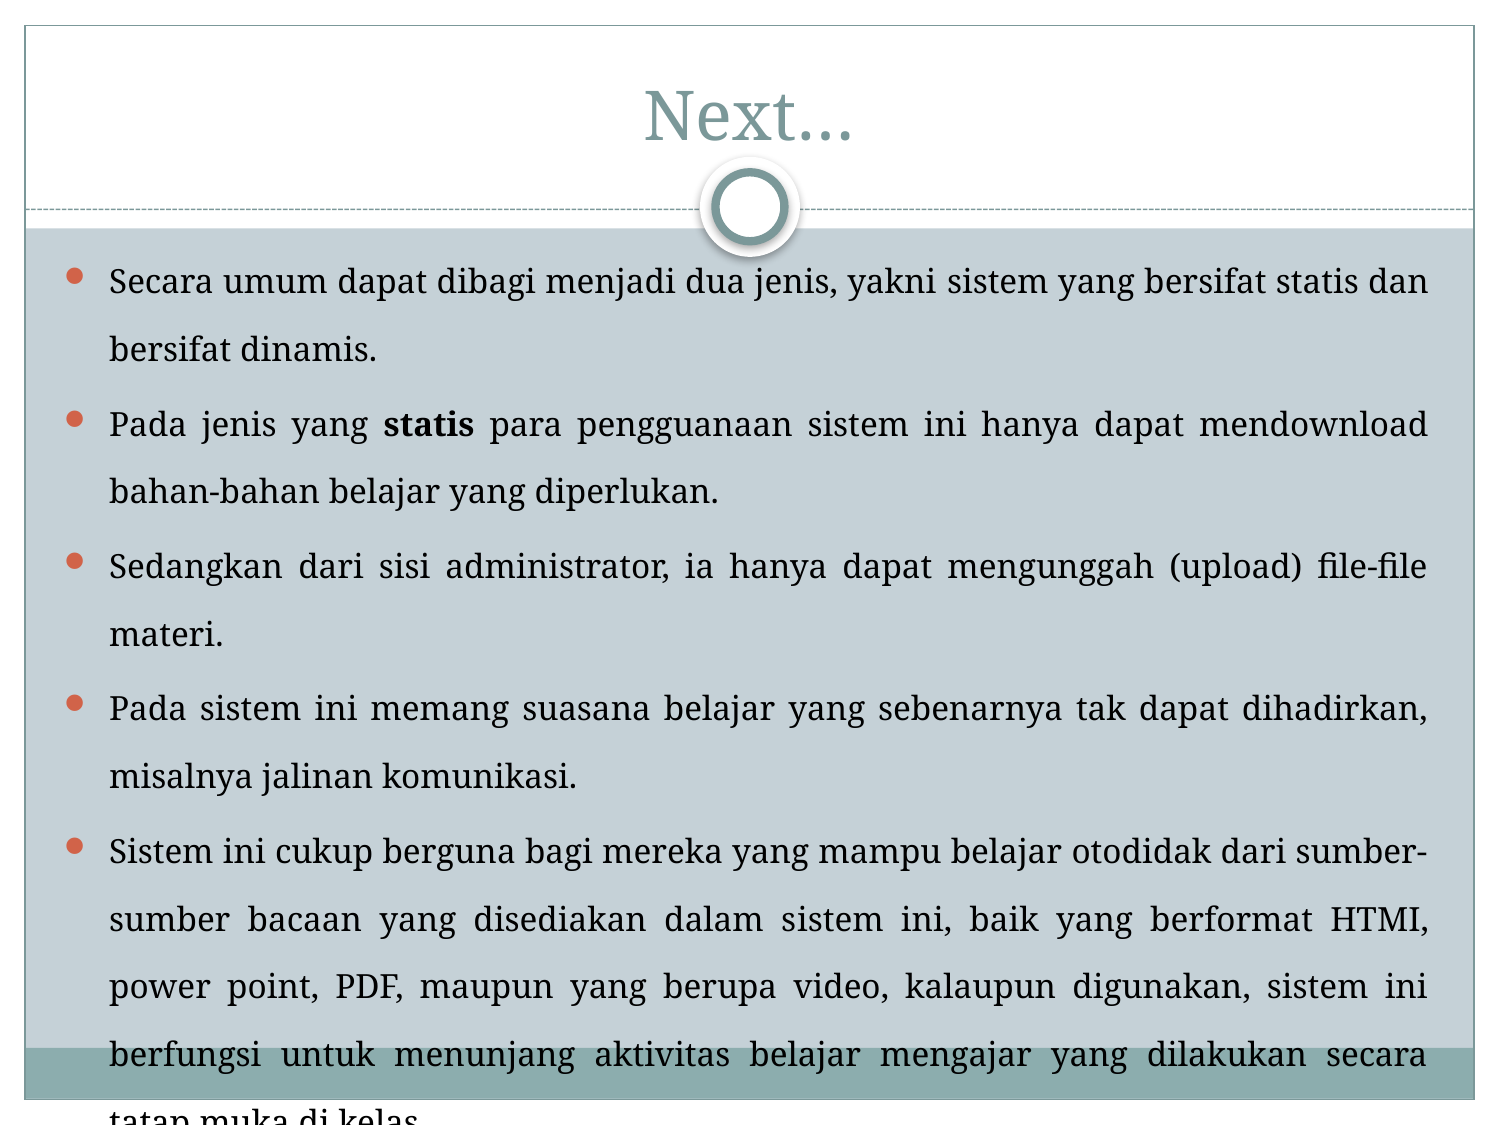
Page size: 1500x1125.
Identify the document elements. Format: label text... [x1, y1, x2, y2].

title Next… [49, 37, 1450, 162]
list Secara umum dapat dibagi menjadi dua jenis, yakni sistem yang bersifat statis dan bersifat dinamis. Pada jenis yang statis para pengguanaan sistem ini hanya dapat mendownload bahan-bahan belajar yang diperlukan. Sedangkan dari sisi administrator, ia hanya dapat mengunggah (upload) file-file materi. Pada sistem ini memang suasana belajar yang sebenarnya tak dapat dihadirkan, misalnya jalinan komunikasi. Sistem ini cukup berguna bagi mereka yang mampu belajar otodidak dari sumber-sumber bacaan yang disediakan dalam sistem ini, baik yang berformat HTMI, power point, PDF, maupun yang berupa video, kalaupun digunakan, sistem ini berfungsi untuk menunjang aktivitas belajar mengajar yang dilakukan secara tatap muka di kelas. [49, 224, 1445, 975]
